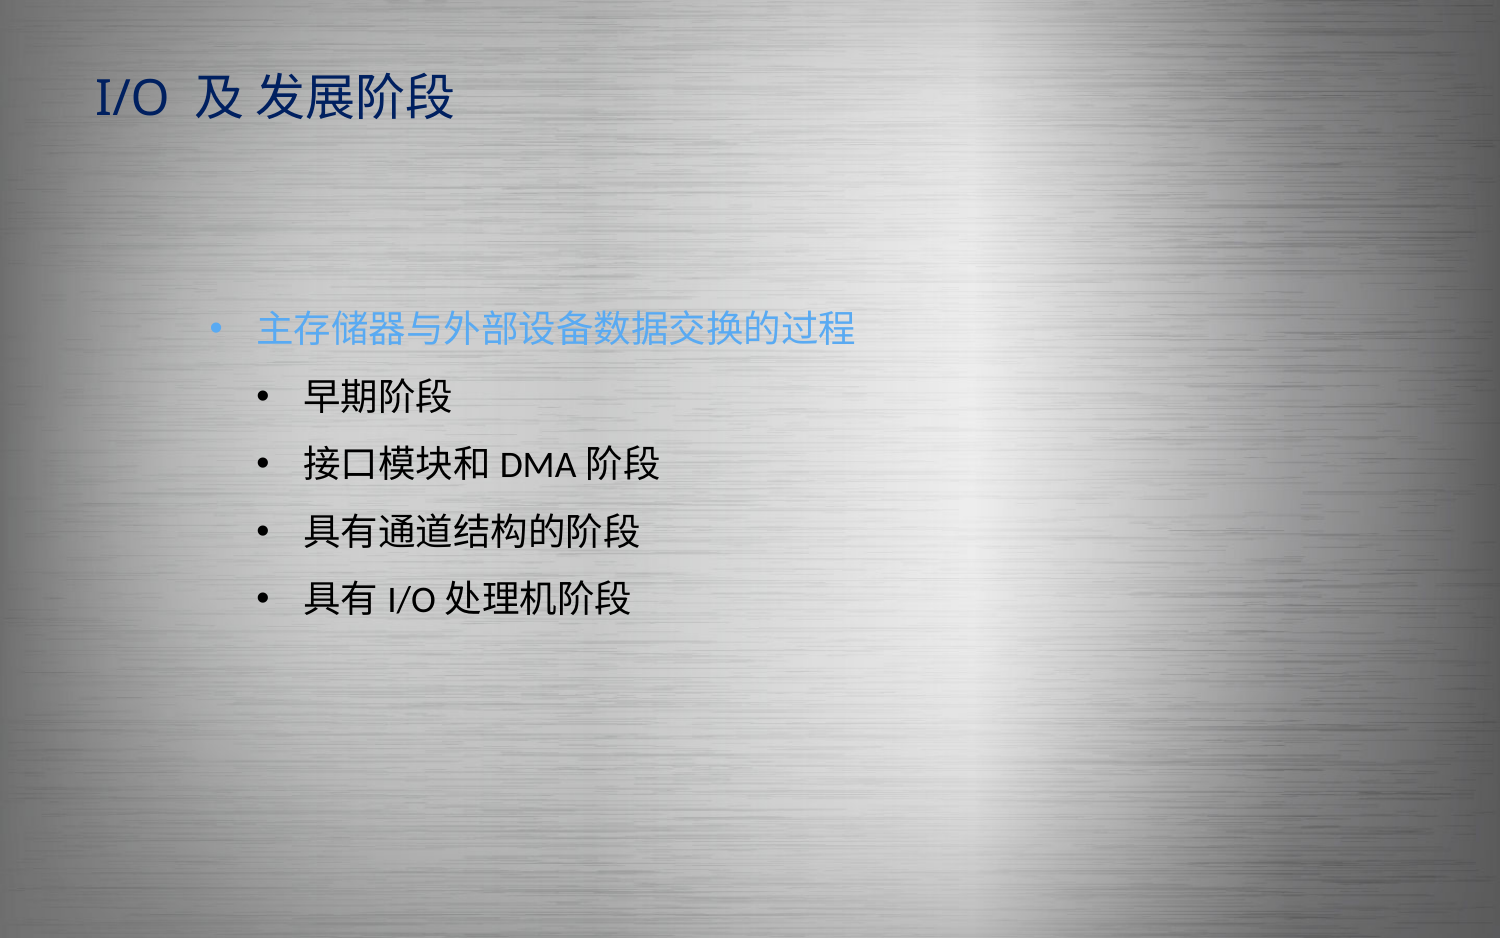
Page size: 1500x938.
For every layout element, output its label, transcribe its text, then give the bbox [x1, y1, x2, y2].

text_box 主存储器与外部设备数据交换的过程 早期阶段 接口模块和DMA阶段 具有通道结构的阶段 具有I/O处理机阶段 [194, 275, 1353, 628]
picture [0, 0, 1500, 938]
text_box I/O 及 发展阶段 [80, 58, 471, 134]
